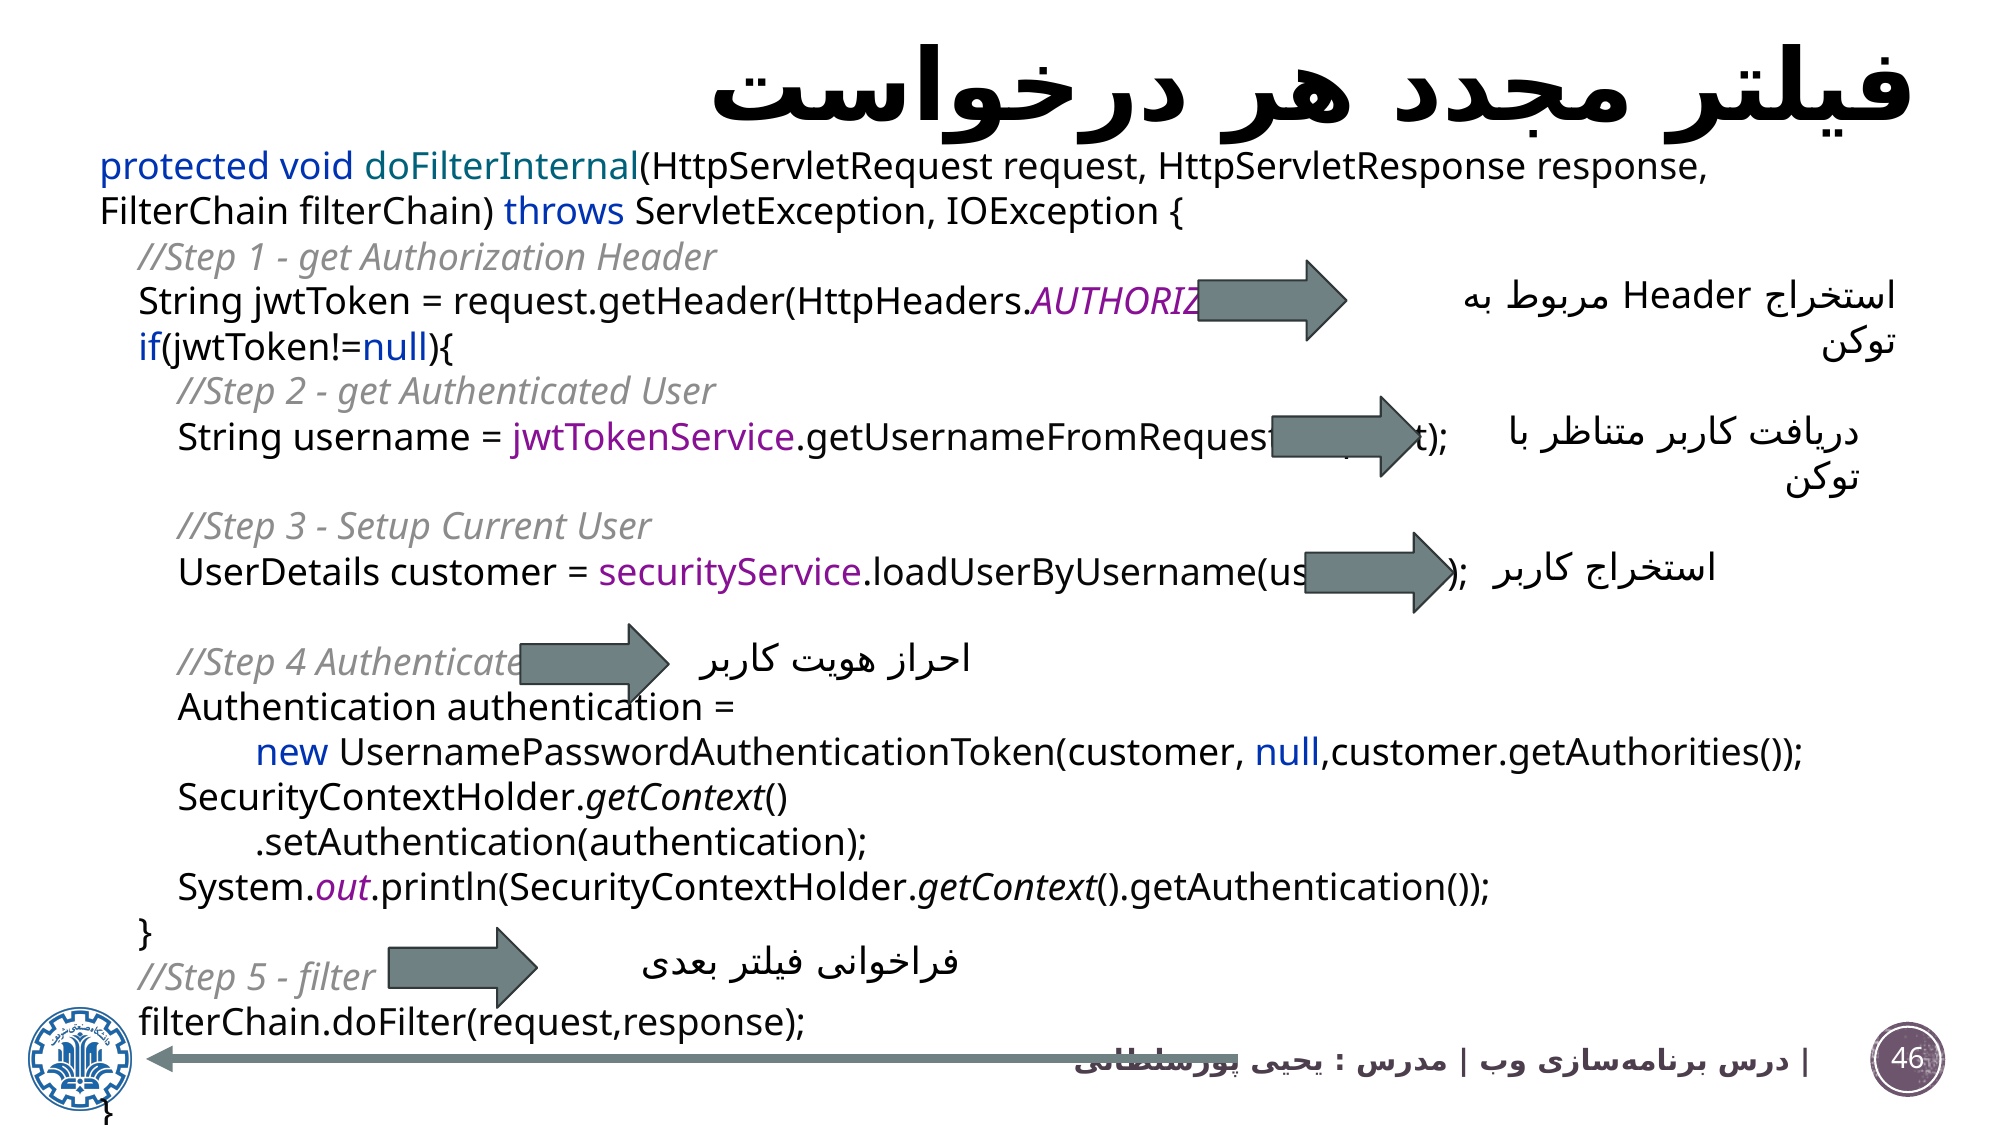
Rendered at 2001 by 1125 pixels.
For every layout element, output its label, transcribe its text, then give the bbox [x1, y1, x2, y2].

text_box protected void doFilterInternal(HttpServletRequest request, HttpServletResponse response, FilterChain filterChain) throws ServletException, IOException { //Step 1 - get Authorization Header String jwtToken = request.getHeader(HttpHeaders.AUTHORIZATION); if(jwtToken!=null){ //Step 2 - get Authenticated User String username = jwtTokenService.getUsernameFromRequest(request); //Step 3 - Setup Current User UserDetails customer = securityService.loadUserByUsername(username); //Step 4 Authenticate Authentication authentication = new UsernamePasswordAuthenticationToken(customer, null,customer.getAuthorities()); SecurityContextHolder.getContext() .setAuthentication(authentication); System.out.println(SecurityContextHolder.getContext().getAuthentication()); } //Step 5 - filter filterChain.doFilter(request,response); } [84, 135, 1908, 1125]
text_box [1197, 259, 1348, 342]
picture [28, 1007, 84, 1111]
slide_number 46 [1908, 1028, 1961, 1089]
text_box [387, 926, 537, 1009]
text_box استخراج کاربر [1467, 535, 1908, 596]
text_box احراز هویت کاربر [668, 626, 987, 686]
text_box استخراج Header مربوط به توکن [1359, 263, 1912, 368]
text_box [1304, 531, 1455, 614]
text_box [1271, 395, 1422, 478]
text_box دریافت کاربر متناظر با توکن [1434, 399, 1875, 505]
title فیلتر مجدد هر درخواست [284, 0, 1935, 177]
text_box [519, 623, 668, 706]
text_box فراخوانی فیلتر بعدی [537, 929, 975, 990]
